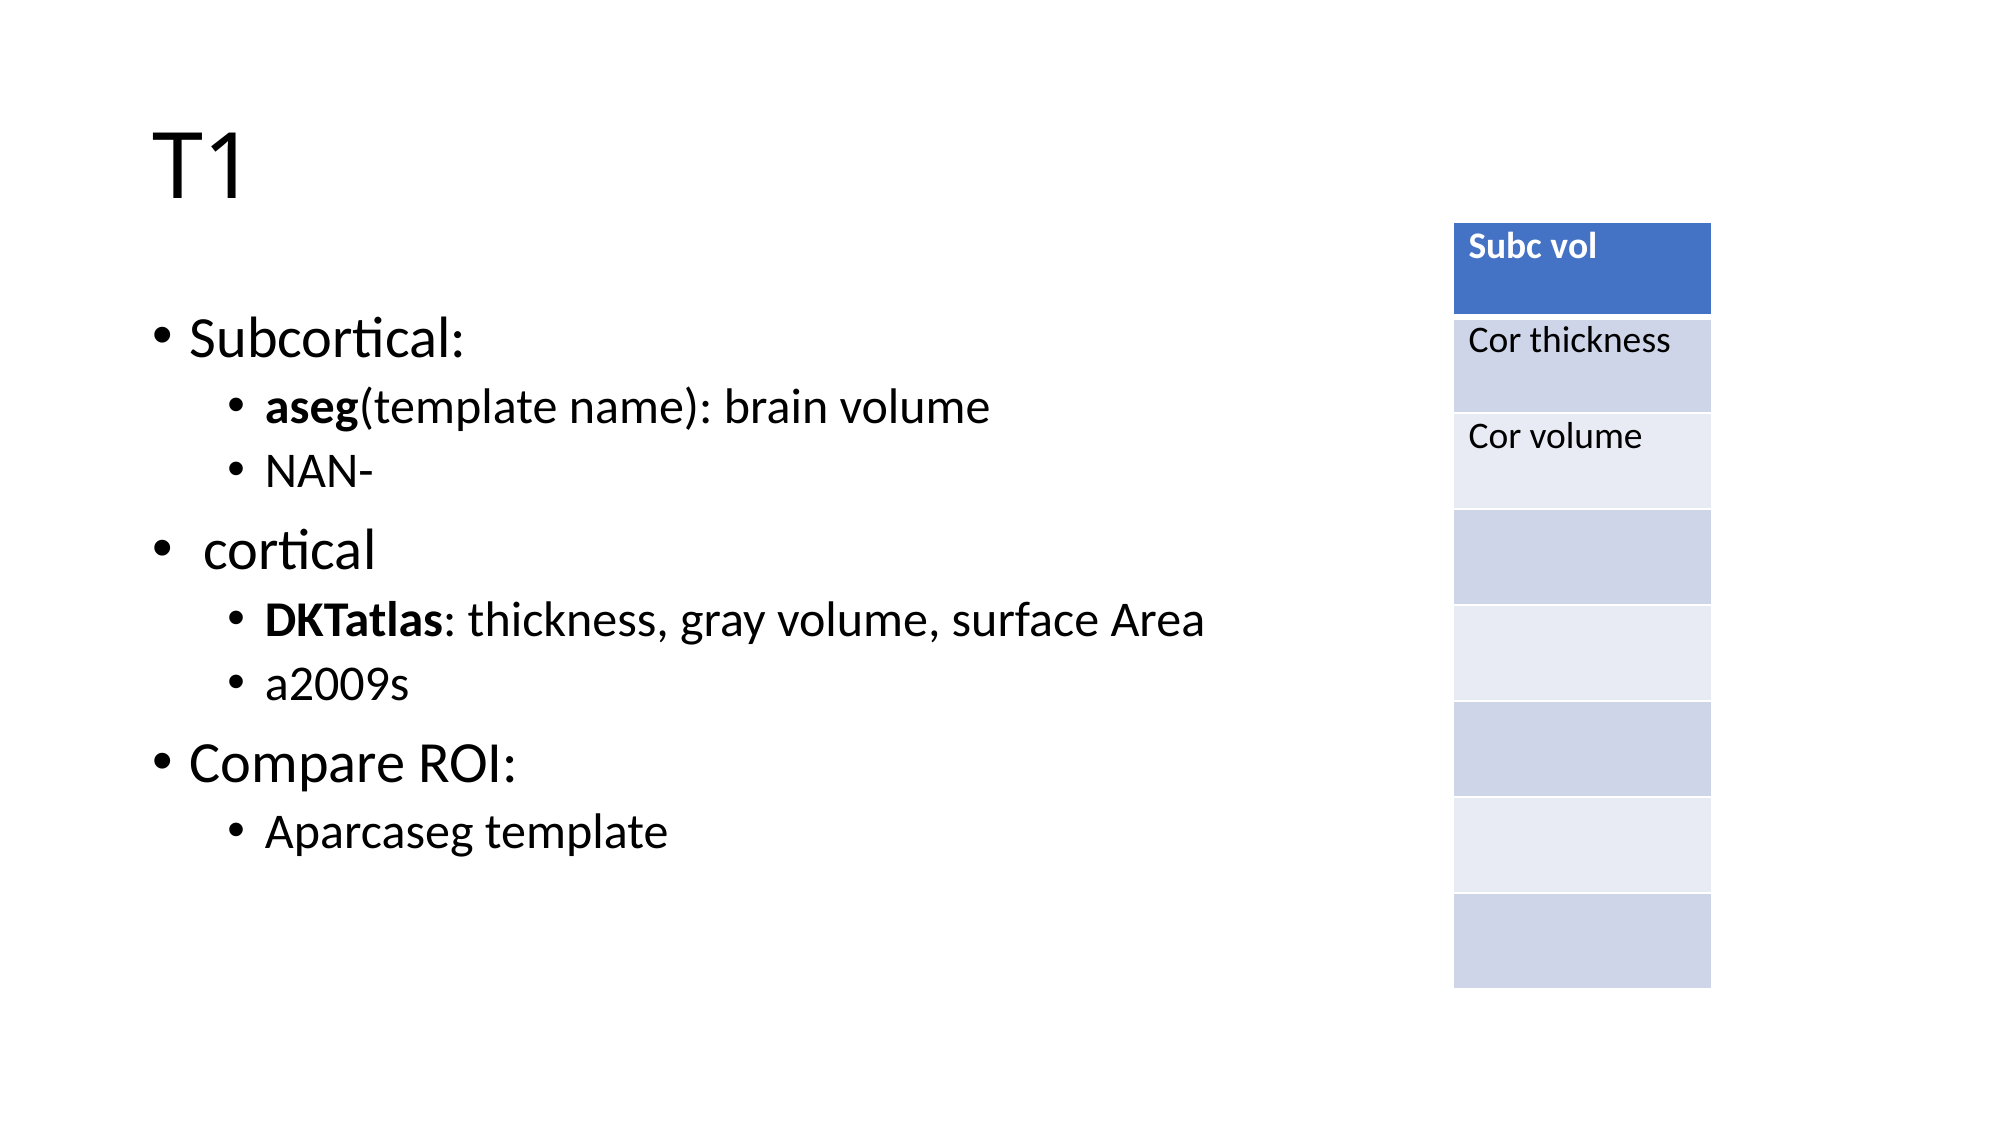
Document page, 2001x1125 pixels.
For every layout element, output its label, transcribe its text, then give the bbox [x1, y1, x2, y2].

list Subcortical: aseg(template name): brain volume NAN- cortical DKTatlas: thickness, gray volume, surface Area a2009s Compare ROI: Aparcaseg template [137, 299, 1274, 1014]
table_cell [1454, 510, 1711, 604]
table_cell [1454, 606, 1711, 700]
table_cell [1454, 798, 1711, 892]
table_cell Cor thickness [1454, 320, 1711, 412]
table_cell Cor volume [1454, 414, 1711, 508]
table_cell [1454, 702, 1711, 796]
table_header Subc vol [1454, 223, 1711, 314]
title T1 [137, 59, 1863, 278]
table_cell [1454, 894, 1711, 988]
